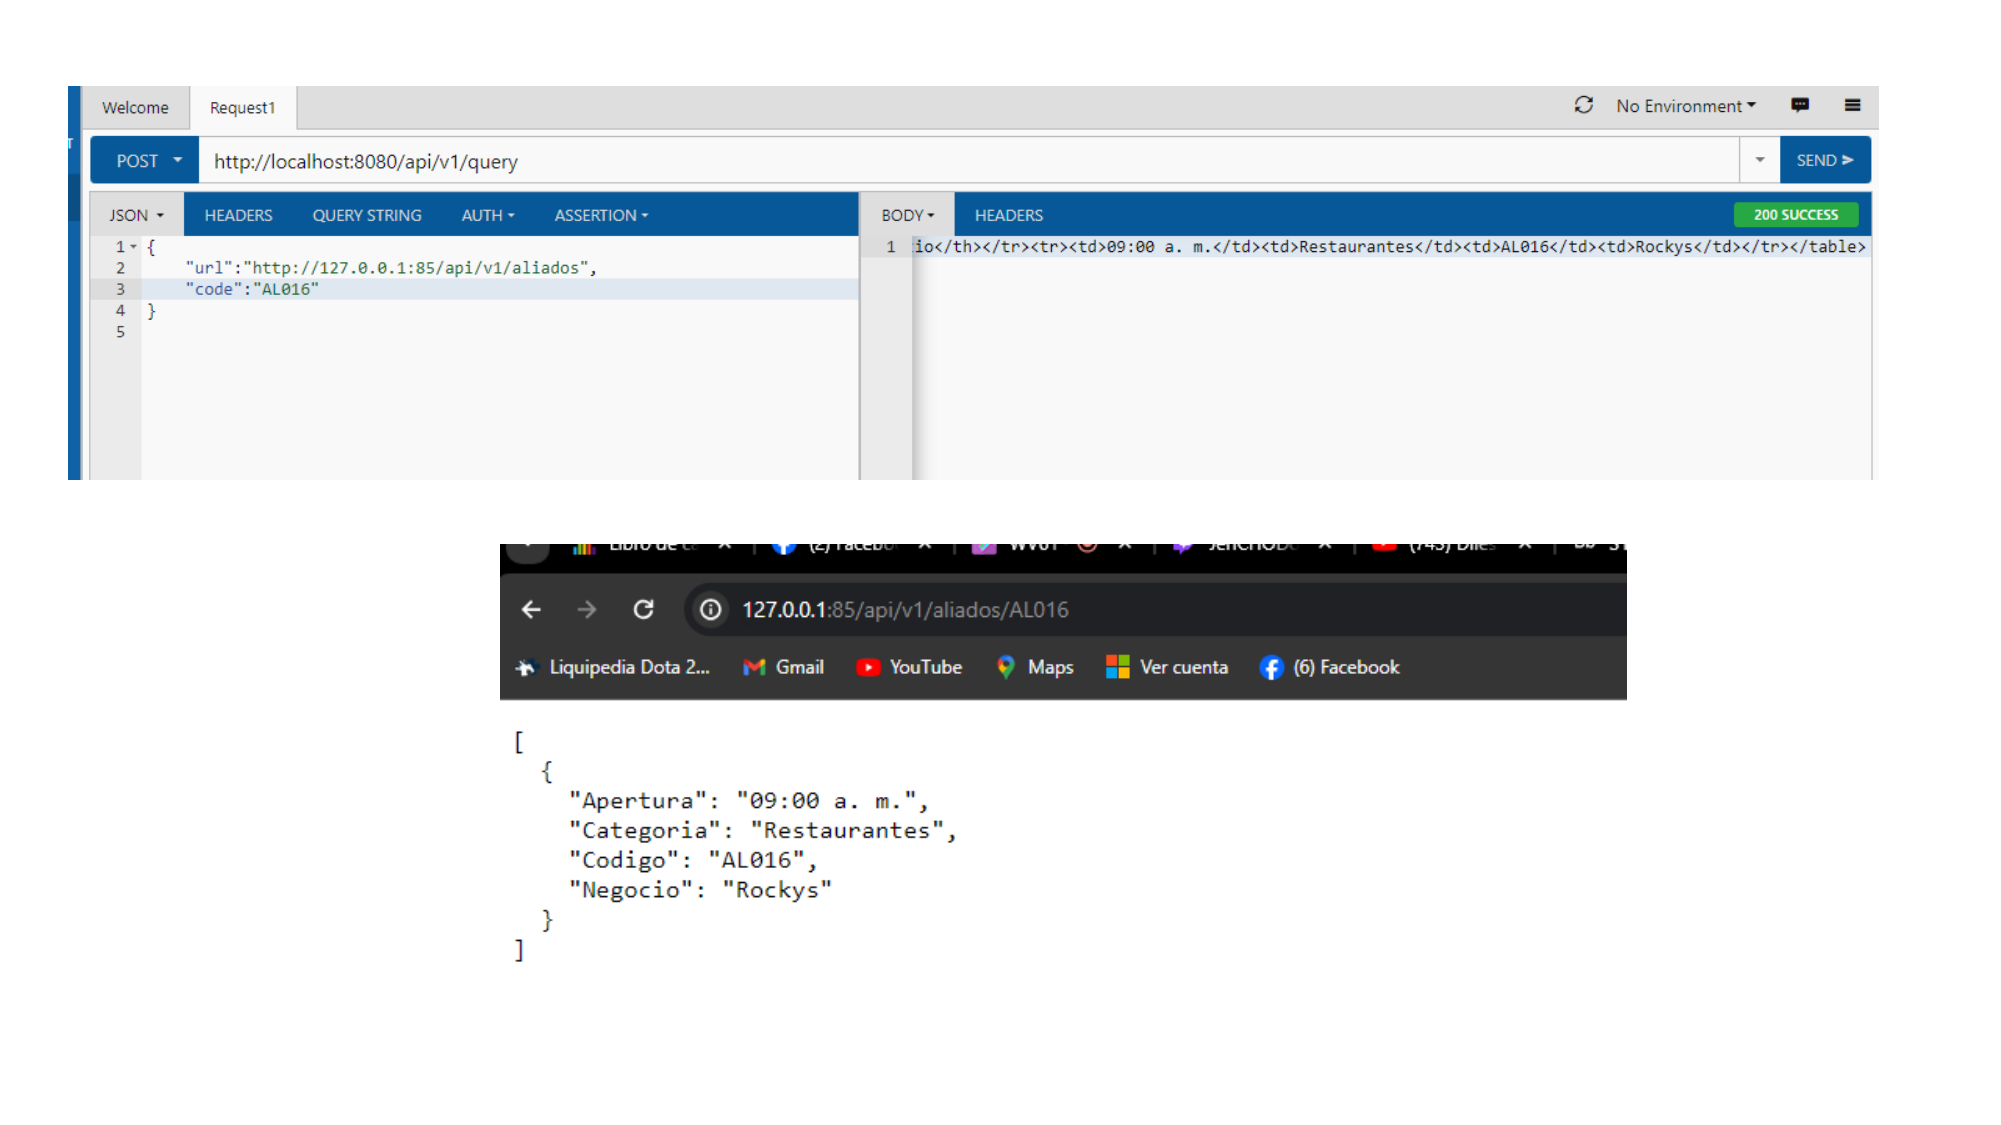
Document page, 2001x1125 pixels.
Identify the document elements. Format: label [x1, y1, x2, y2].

picture [68, 86, 1879, 480]
picture [499, 544, 1627, 1062]
